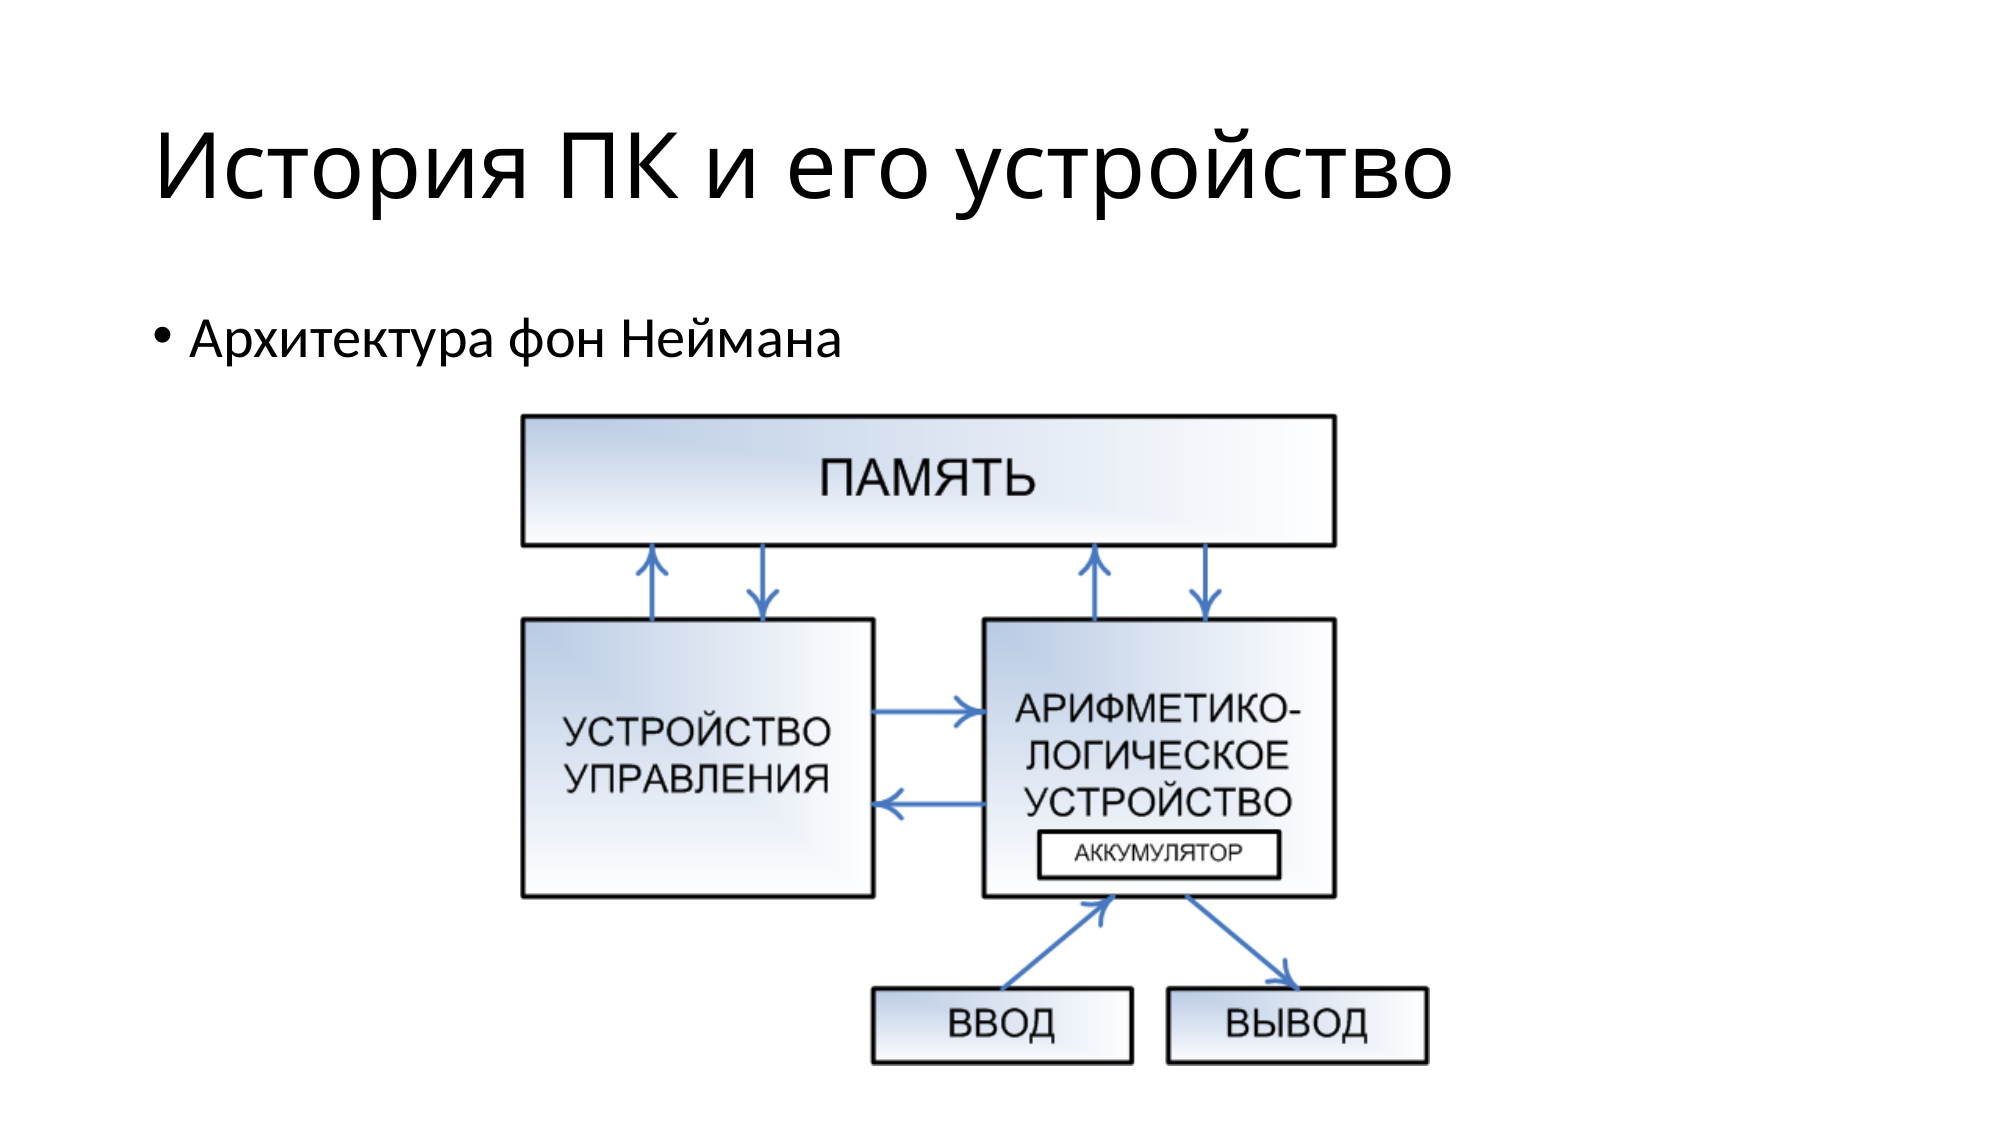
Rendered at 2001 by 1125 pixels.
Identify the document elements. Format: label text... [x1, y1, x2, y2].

picture [520, 413, 1430, 1066]
list Архитектура фон Неймана [137, 299, 1863, 1014]
title История ПК и его устройство [137, 59, 1863, 278]
